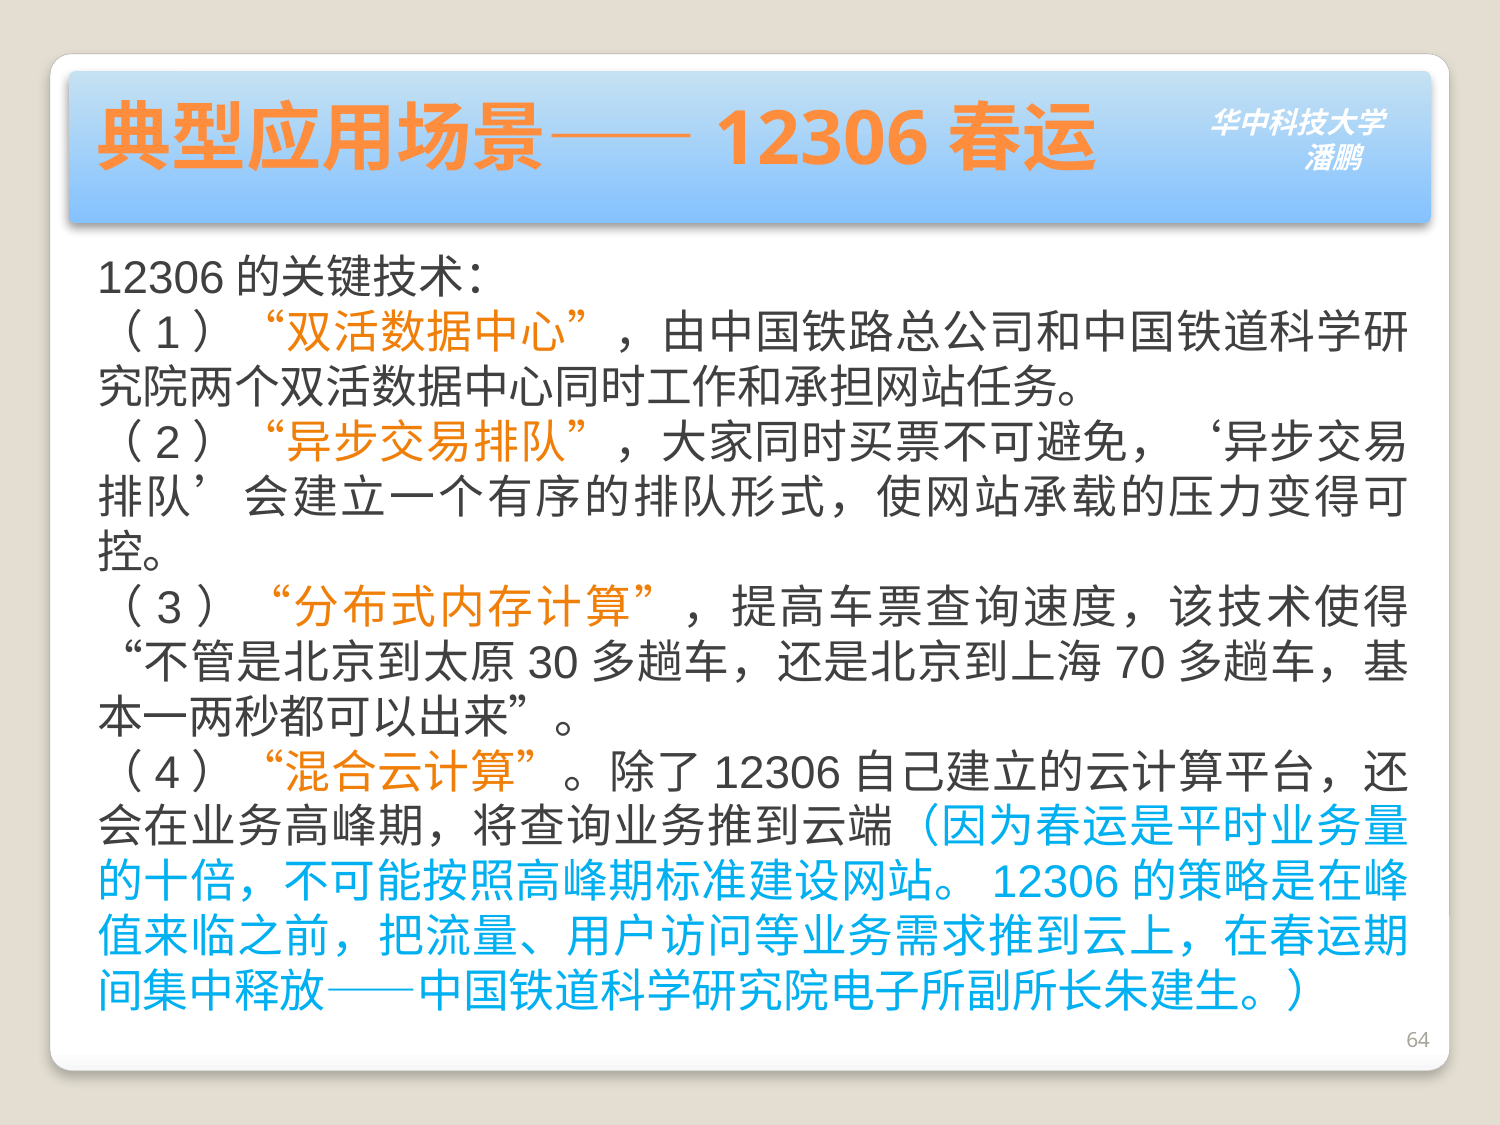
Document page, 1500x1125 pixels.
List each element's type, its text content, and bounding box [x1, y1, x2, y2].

list 12306的关键技术： （1）“双活数据中心”，由中国铁路总公司和中国铁道科学研究院两个双活数据中心同时工作和承担网站任务。 （2）“异步交易排队”，大家同时买票不可避免，‘异步交易排队’会建立一个有序的排队形式，使网站承载的压力变得可控。 （3）“分布式内存计算”，提高车票查询速度，该技术使得“不管是北京到太原30多趟车，还是北京到上海70多趟车，基本一两秒都可以出来”。 （4）“混合云计算”。除了12306自己建立的云计算平台，还会在业务高峰期，将查询业务推到云端（因为春运是平时业务量的十倍，不可能按照高峰期标准建设网站。12306的策略是在峰值来临之前，把流量、用户访问等业务需求推到云上，在春运期间集中释放——中国铁道科学研究院电子所副所长朱建生。） [81, 239, 1425, 1025]
slide_number 64 [1369, 1002, 1445, 1063]
title 典型应用场景——12306春运 [82, 82, 1425, 188]
